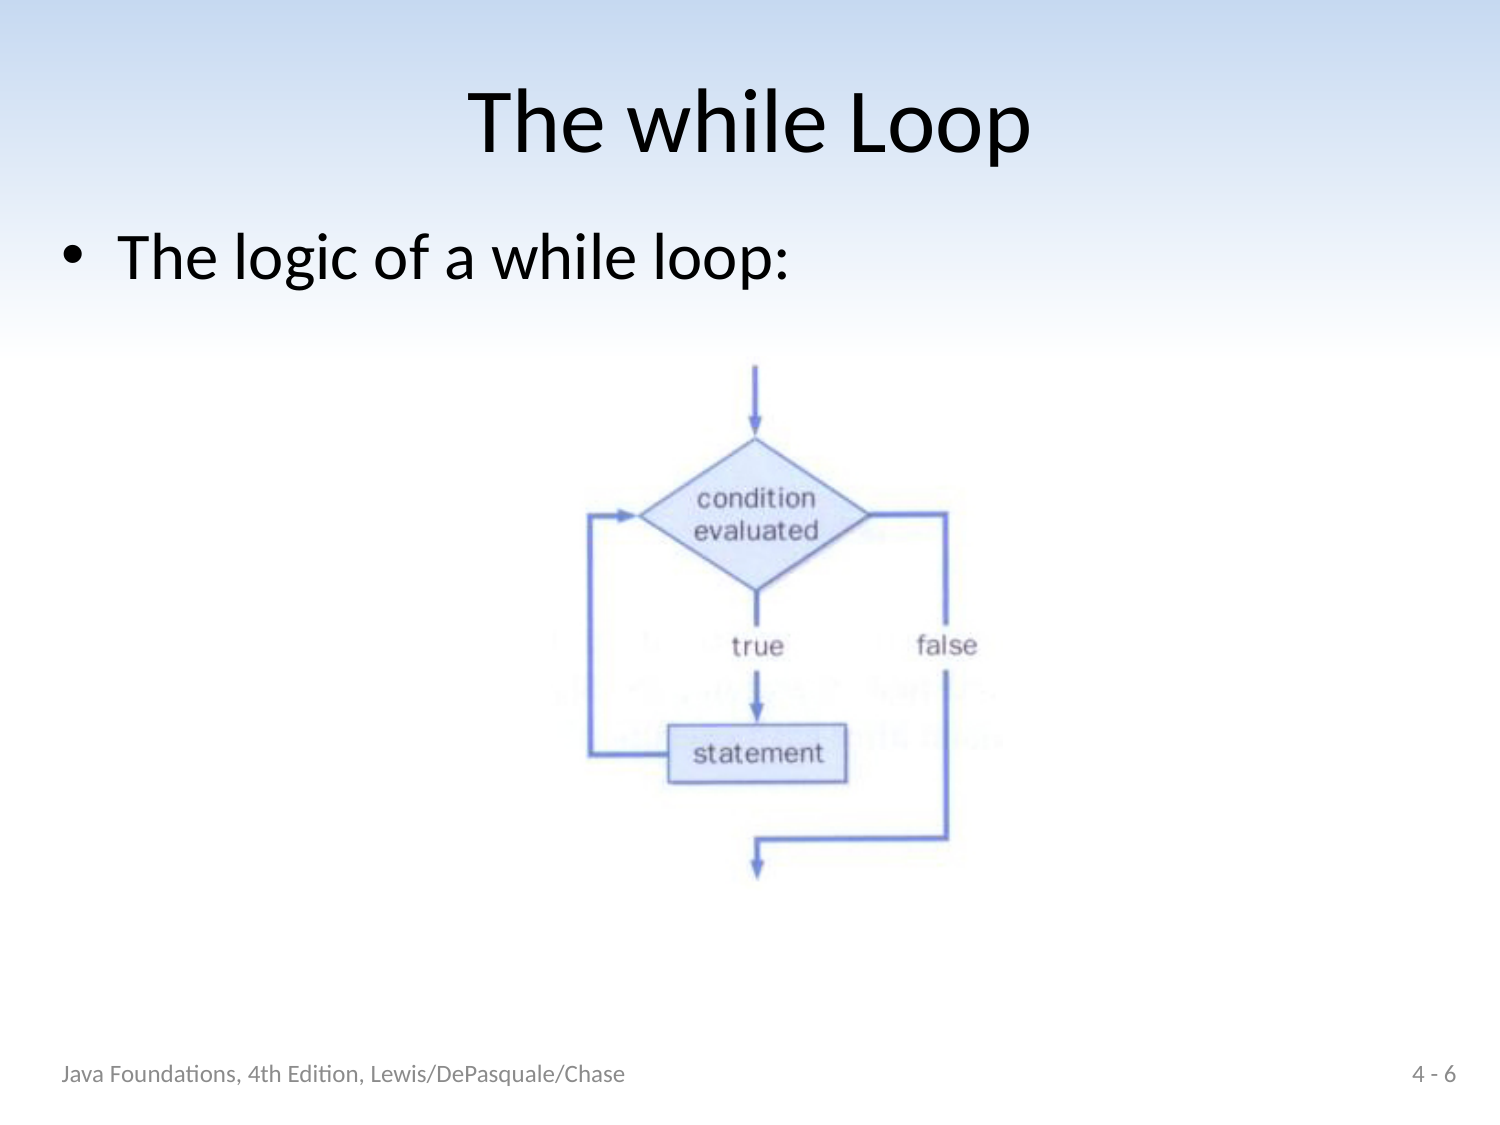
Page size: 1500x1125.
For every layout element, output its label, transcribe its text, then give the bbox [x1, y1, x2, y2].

picture [551, 356, 1004, 891]
footer Java Foundations, 4th Edition, Lewis/DePasquale/Chase [46, 1042, 1121, 1103]
title The while Loop [28, 45, 1473, 186]
list The logic of a while loop: [46, 205, 1473, 1043]
slide_number 4 - 6 [1121, 1042, 1472, 1103]
